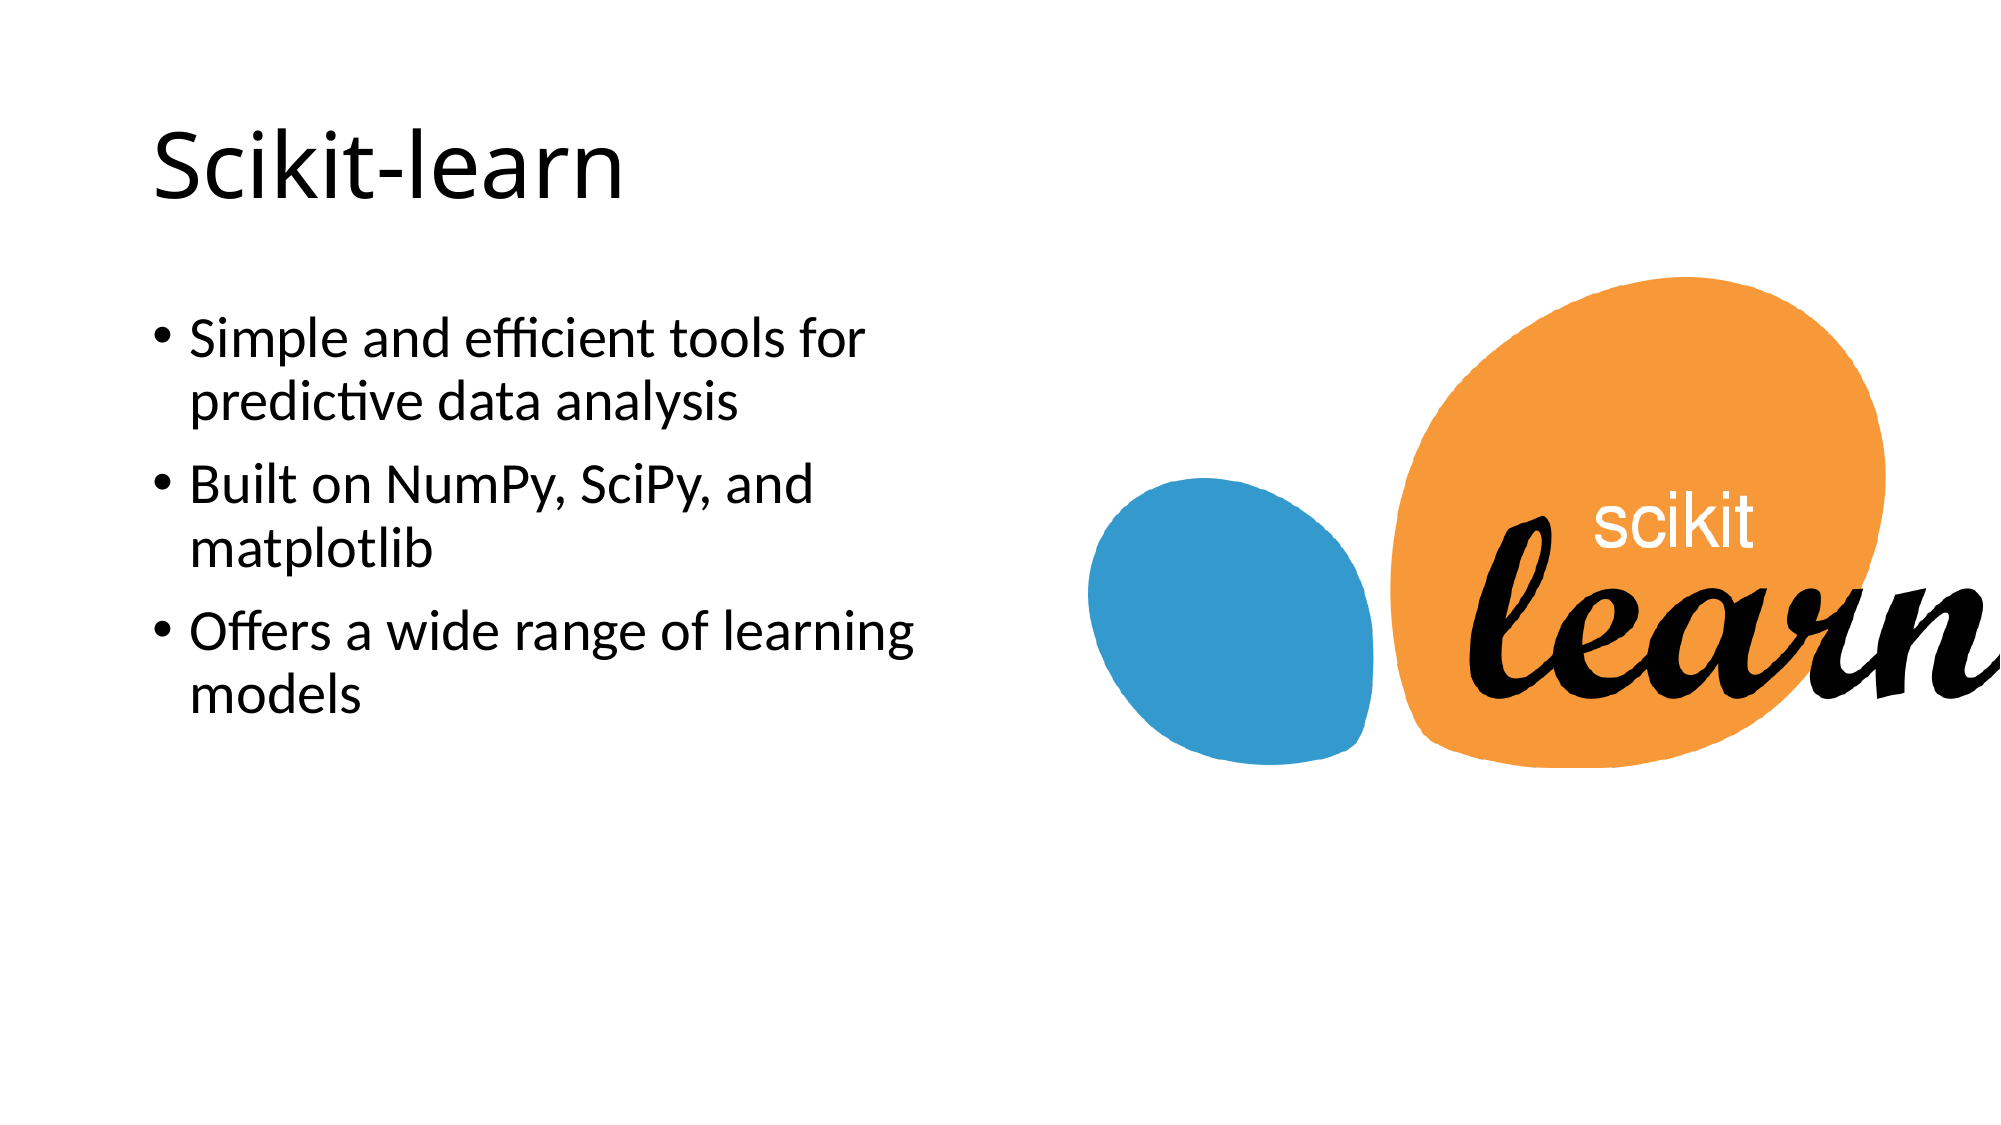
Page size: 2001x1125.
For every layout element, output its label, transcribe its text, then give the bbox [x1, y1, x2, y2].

picture [1088, 277, 2000, 768]
title Scikit-learn [137, 59, 1863, 278]
list Simple and efficient tools for predictive data analysis Built on NumPy, SciPy, and matplotlib Offers a wide range of learning models [137, 299, 1000, 1014]
